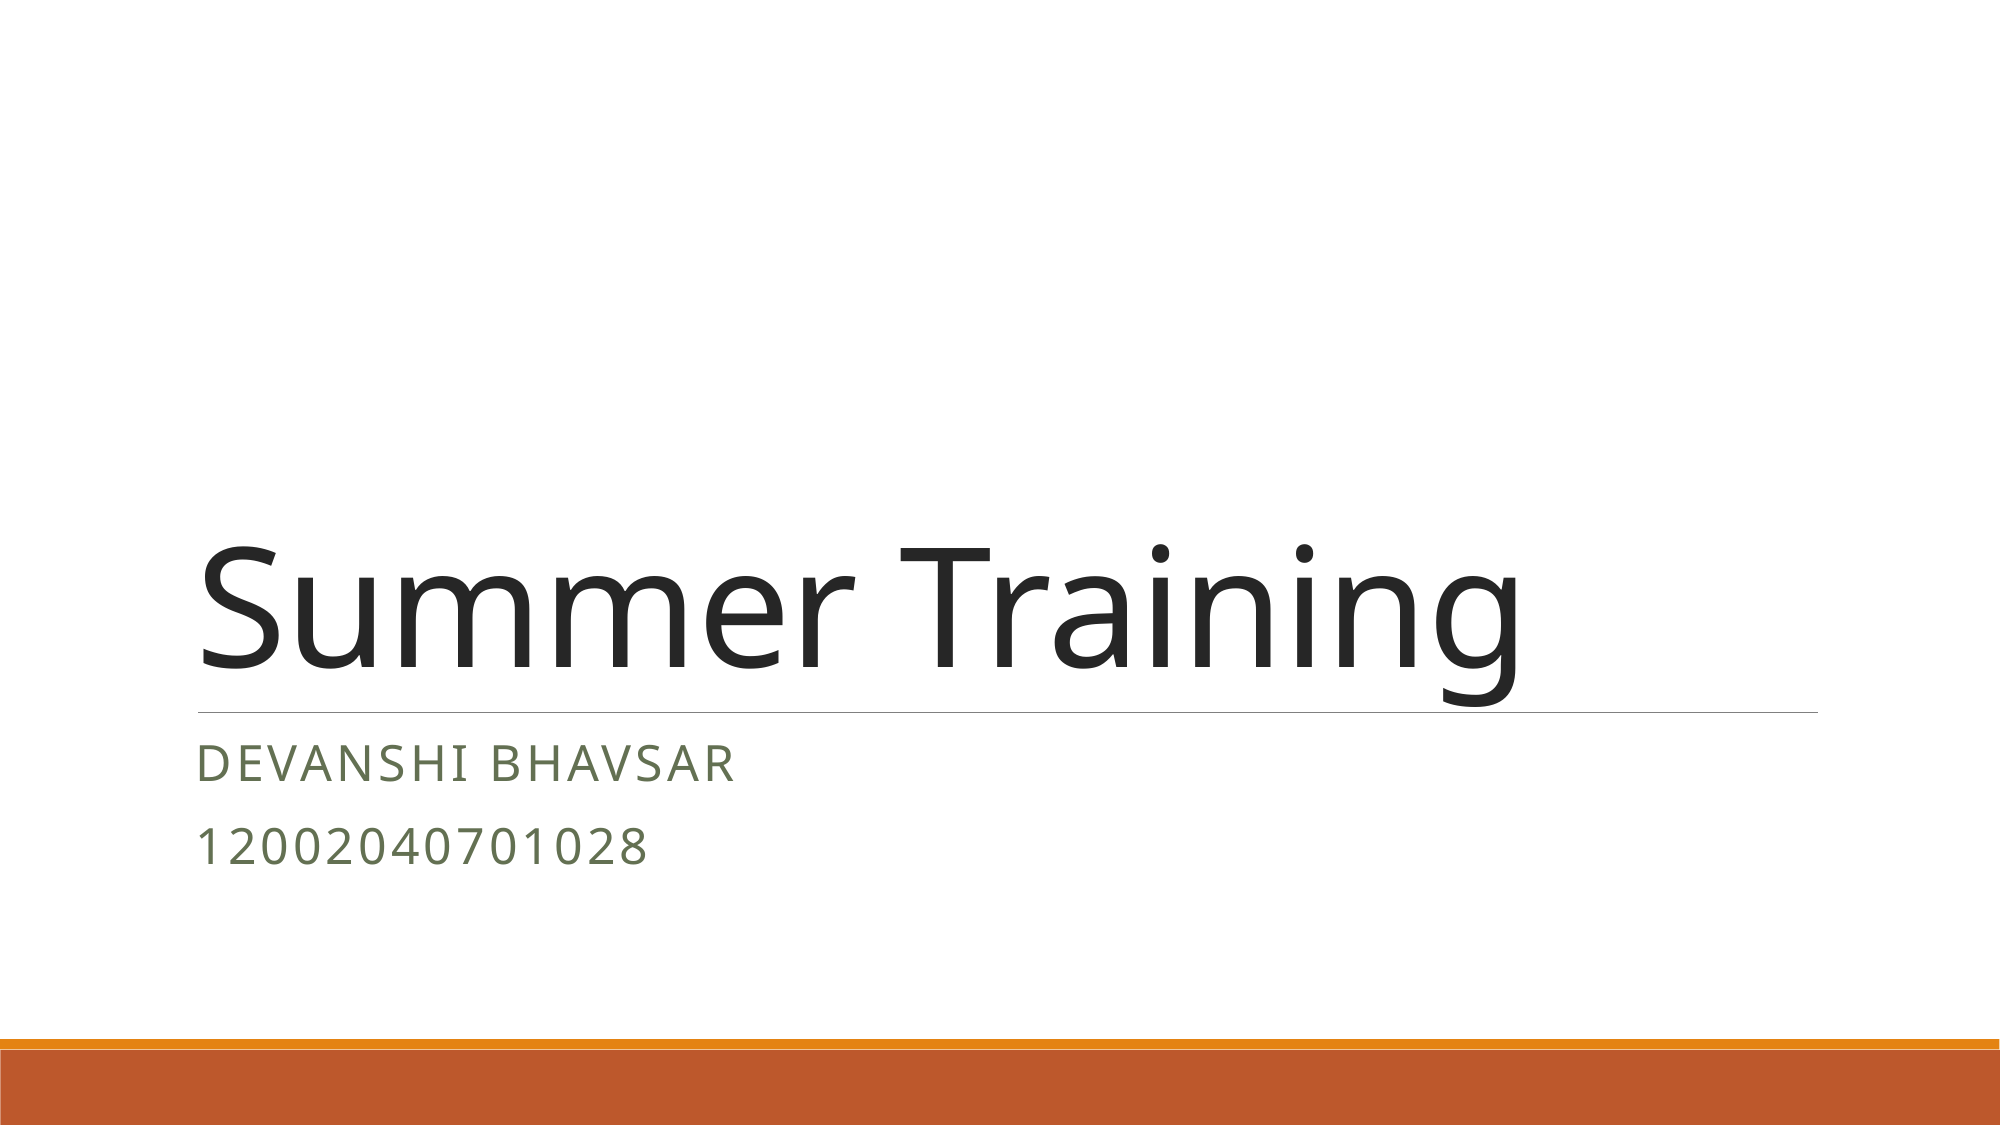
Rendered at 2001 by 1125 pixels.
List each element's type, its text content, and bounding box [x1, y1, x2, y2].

title Summer Training [180, 124, 1830, 710]
subtitle Devanshi Bhavsar 12002040701028 [180, 730, 1831, 919]
